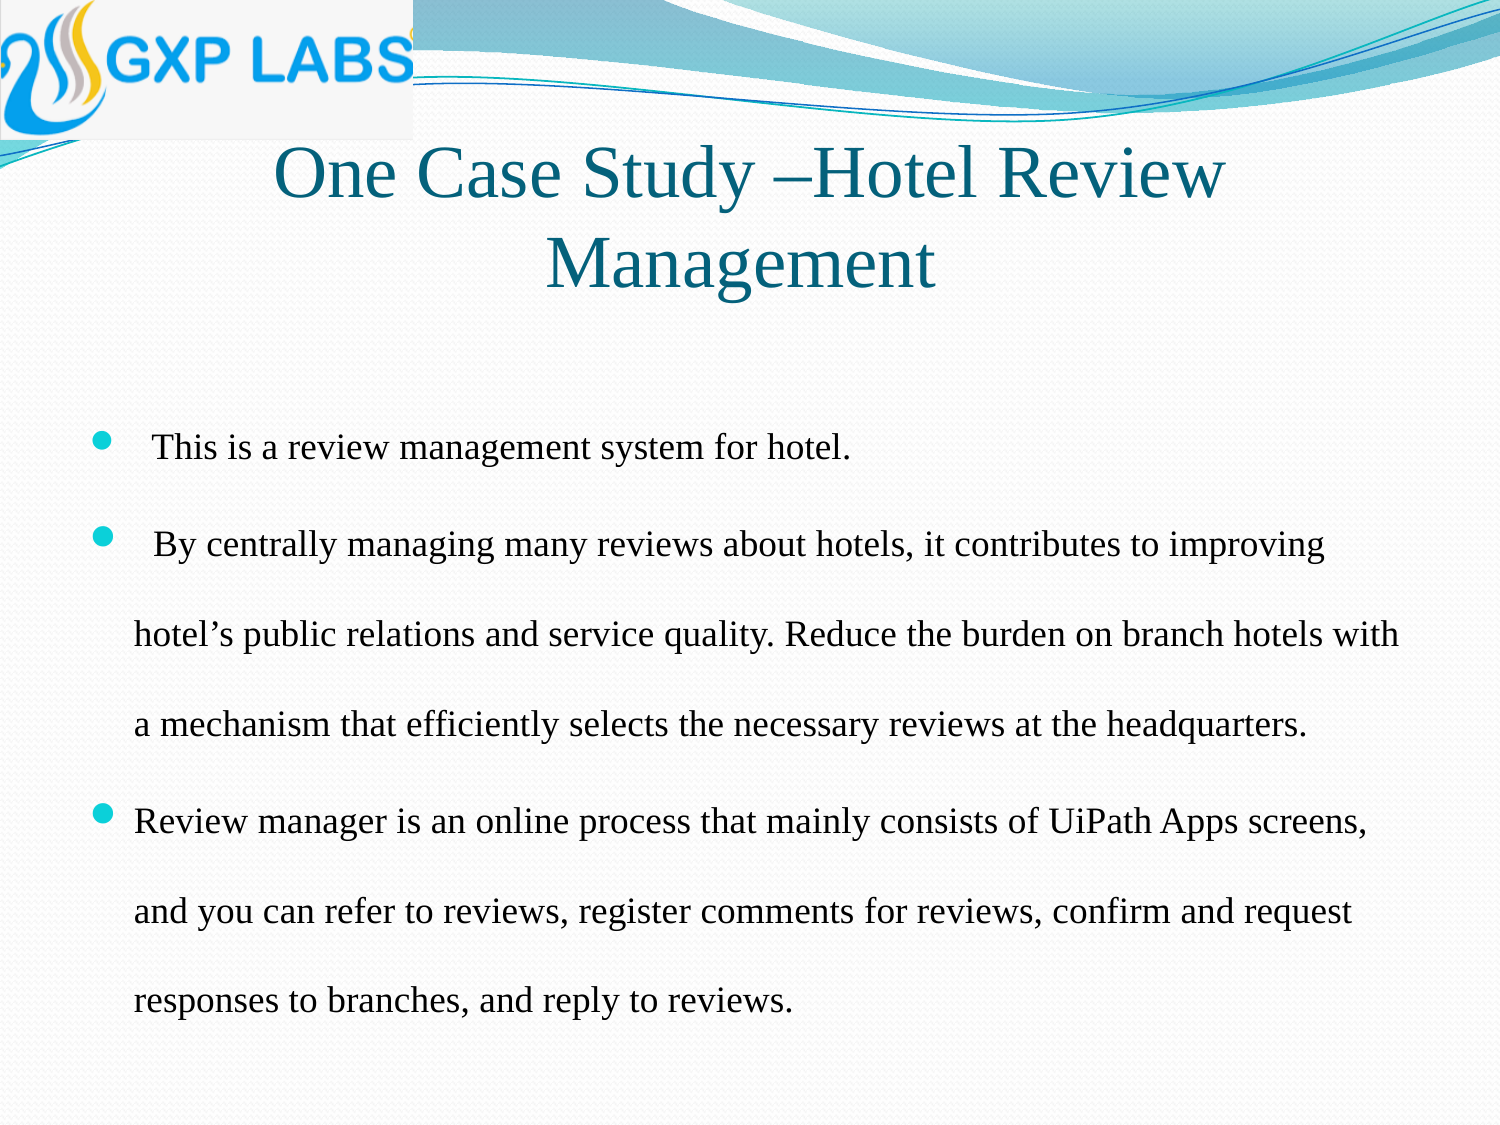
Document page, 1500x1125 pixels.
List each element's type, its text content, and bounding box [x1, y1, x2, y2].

title One Case Study –Hotel Review Management [75, 115, 1425, 303]
list This is a review management system for hotel. By centrally managing many reviews about hotels, it contributes to improving hotel’s public relations and service quality. Reduce the burden on branch hotels with a mechanism that efficiently selects the necessary reviews at the headquarters. Review manager is an online process that mainly consists of UiPath Apps screens, and you can refer to reviews, register comments for reviews, confirm and request responses to branches, and reply to reviews. [75, 317, 1425, 1038]
picture [0, 0, 413, 141]
